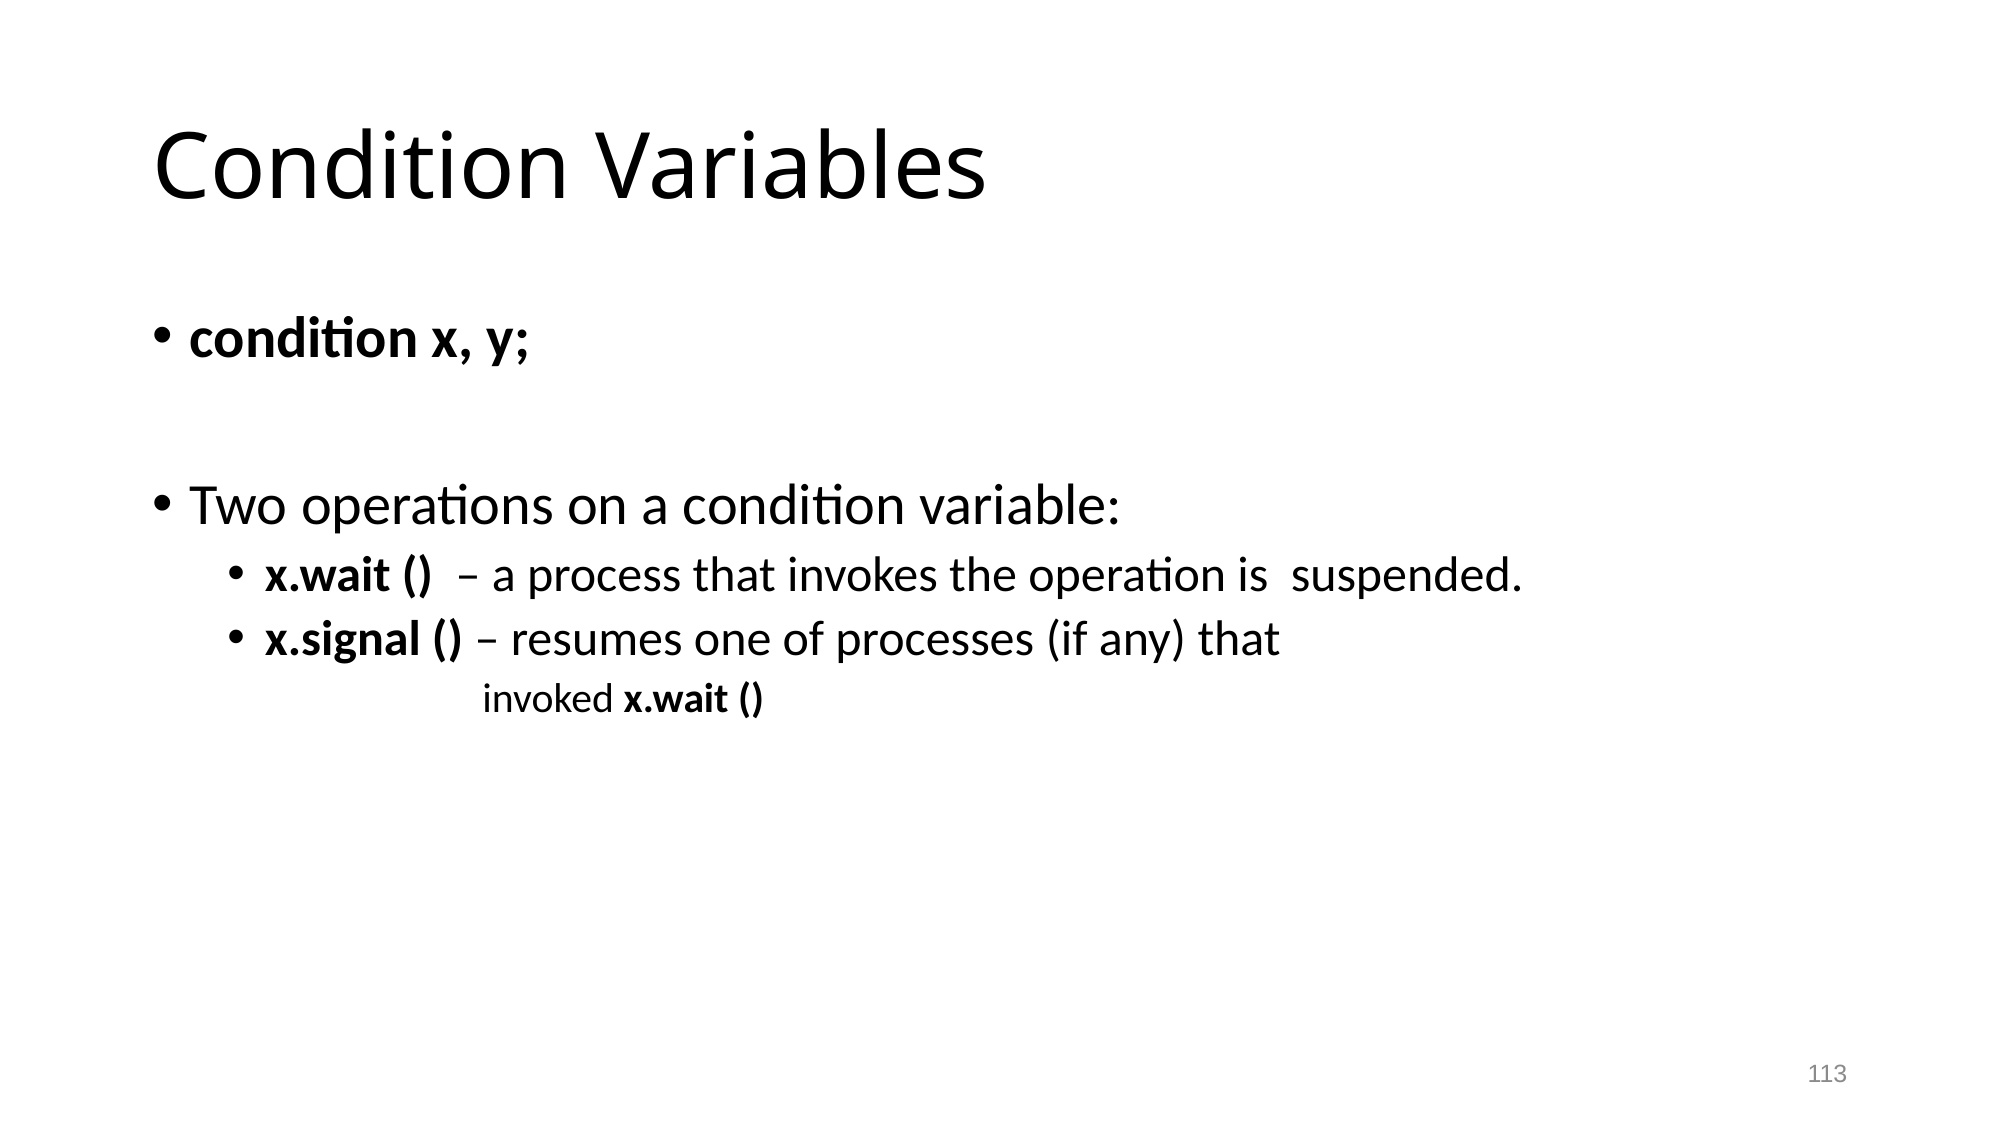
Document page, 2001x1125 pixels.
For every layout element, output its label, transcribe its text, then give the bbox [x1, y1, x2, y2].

title Condition Variables [137, 59, 1863, 278]
list condition x, y; Two operations on a condition variable: x.wait () – a process that invokes the operation is suspended. x.signal () – resumes one of processes (if any) that invoked x.wait () [137, 299, 1863, 1014]
slide_number 113 [1412, 1042, 1863, 1103]
